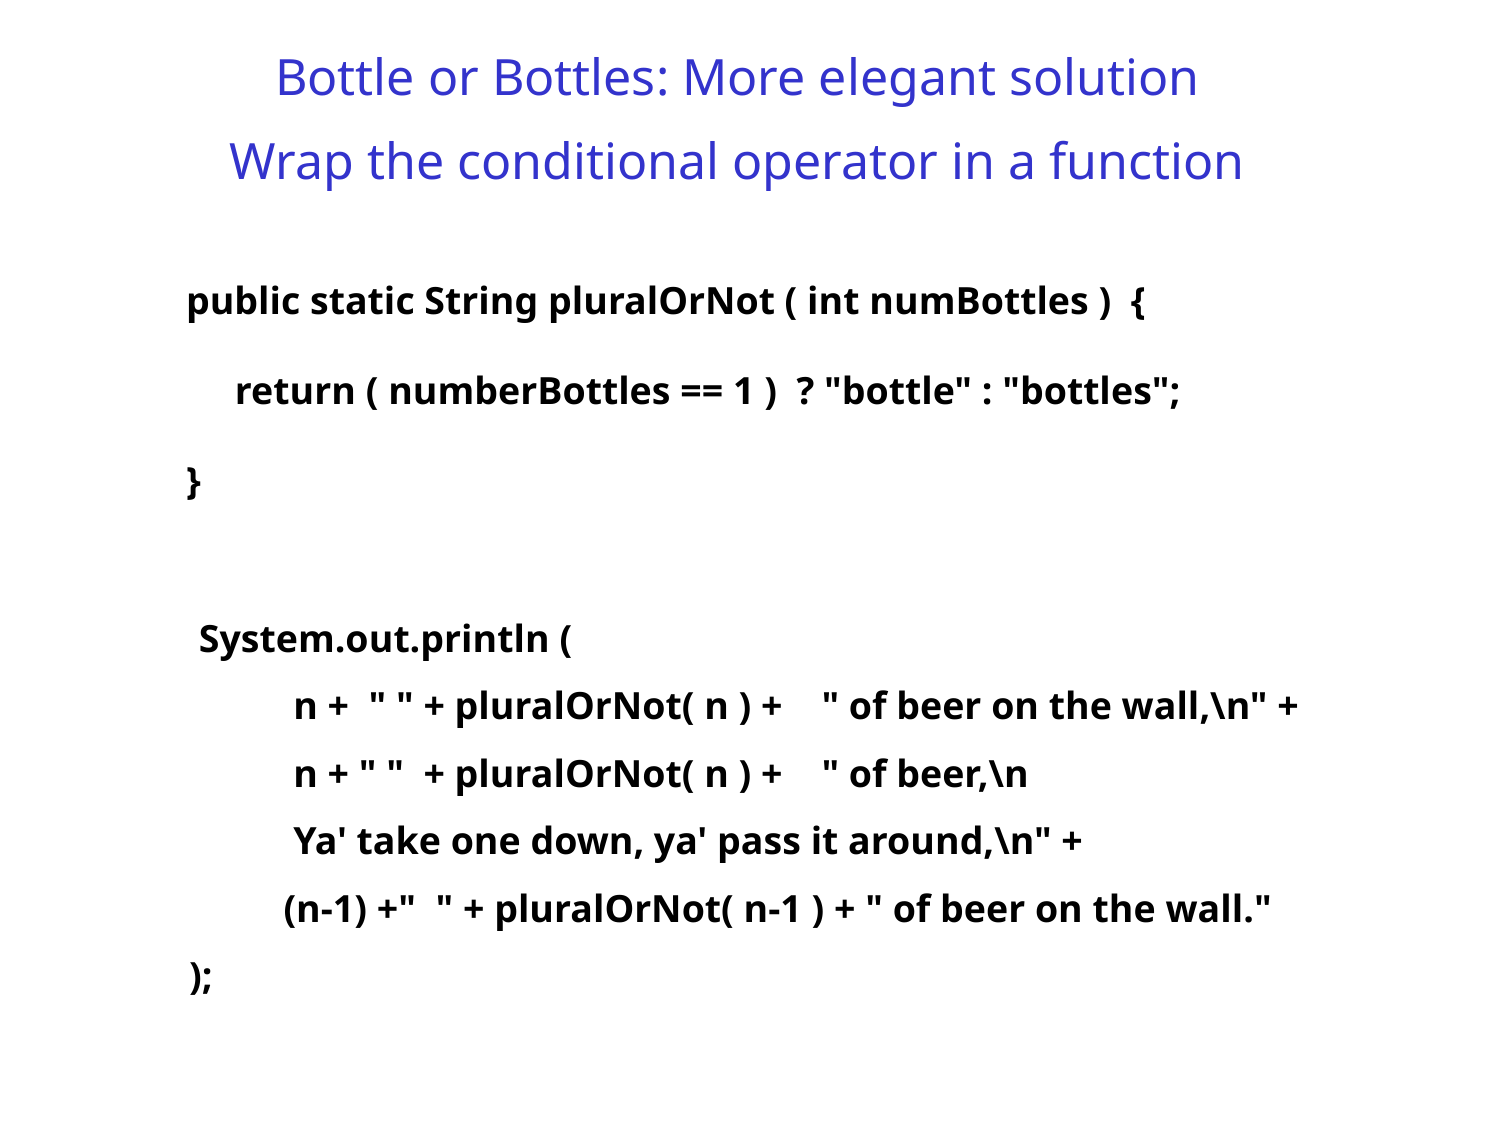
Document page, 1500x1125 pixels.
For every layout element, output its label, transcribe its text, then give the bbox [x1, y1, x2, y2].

text_box Bottle or Bottles: More elegant solution Wrap the conditional operator in a function [87, 37, 1388, 198]
text_box public static String pluralOrNot ( int numBottles ) { return ( numberBottles == 1 ) ? "bottle" : "bottles"; } System.out.println ( n + " " + pluralOrNot( n ) + " of beer on the wall,\n" + n + " " + pluralOrNot( n ) + " of beer,\n Ya' take one down, ya' pass it around,\n" + (n-1) +" " + pluralOrNot( n-1 ) + " of beer on the wall." ); [21, 224, 1500, 1073]
